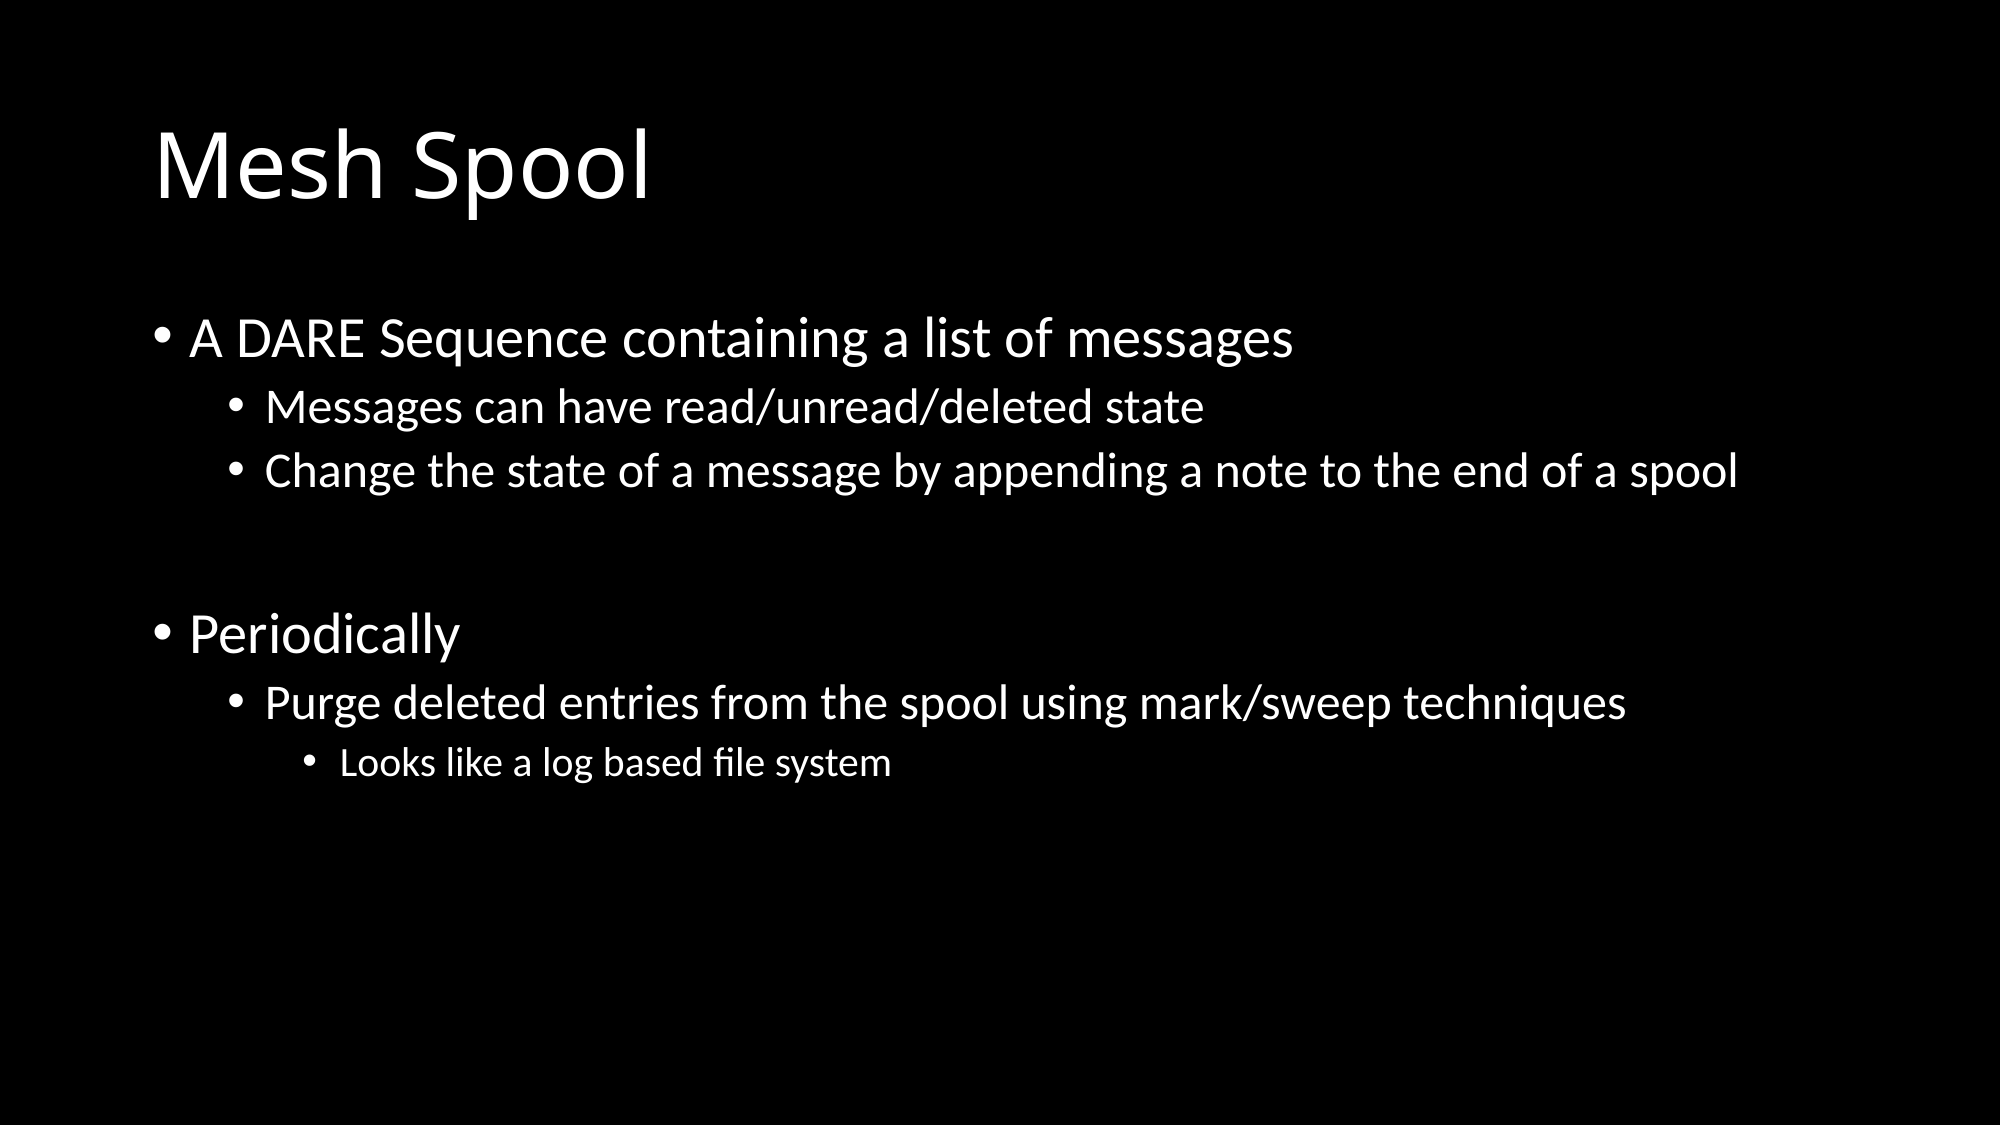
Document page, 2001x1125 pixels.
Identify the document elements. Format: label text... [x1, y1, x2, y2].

list A DARE Sequence containing a list of messages Messages can have read/unread/deleted state Change the state of a message by appending a note to the end of a spool Periodically Purge deleted entries from the spool using mark/sweep techniques Looks like a log based file system [137, 299, 1863, 1014]
title Mesh Spool [137, 59, 1863, 278]
